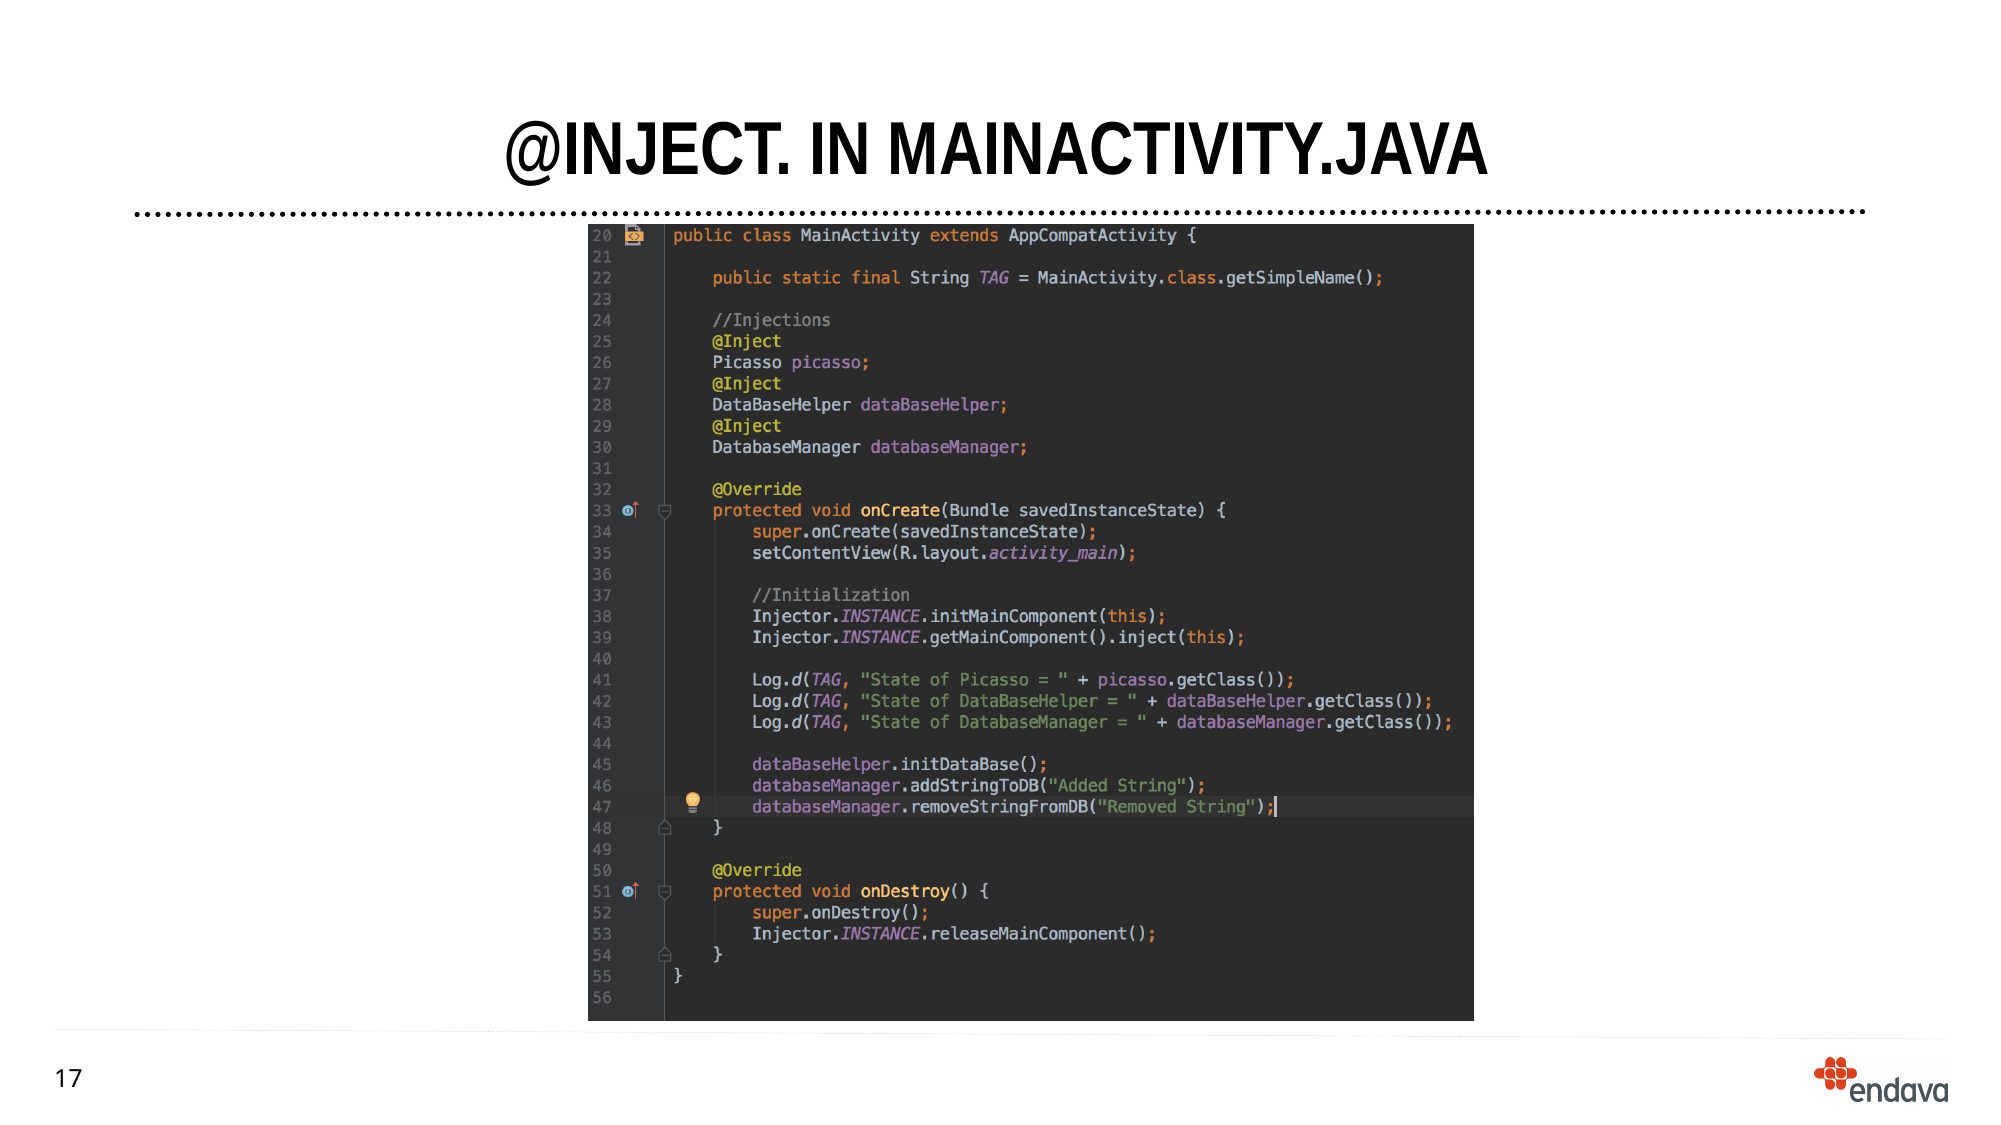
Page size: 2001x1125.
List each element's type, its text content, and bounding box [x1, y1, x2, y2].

picture [1814, 1057, 1948, 1102]
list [588, 224, 1474, 1021]
title @Inject. In MainActivity.java [198, 26, 1812, 195]
